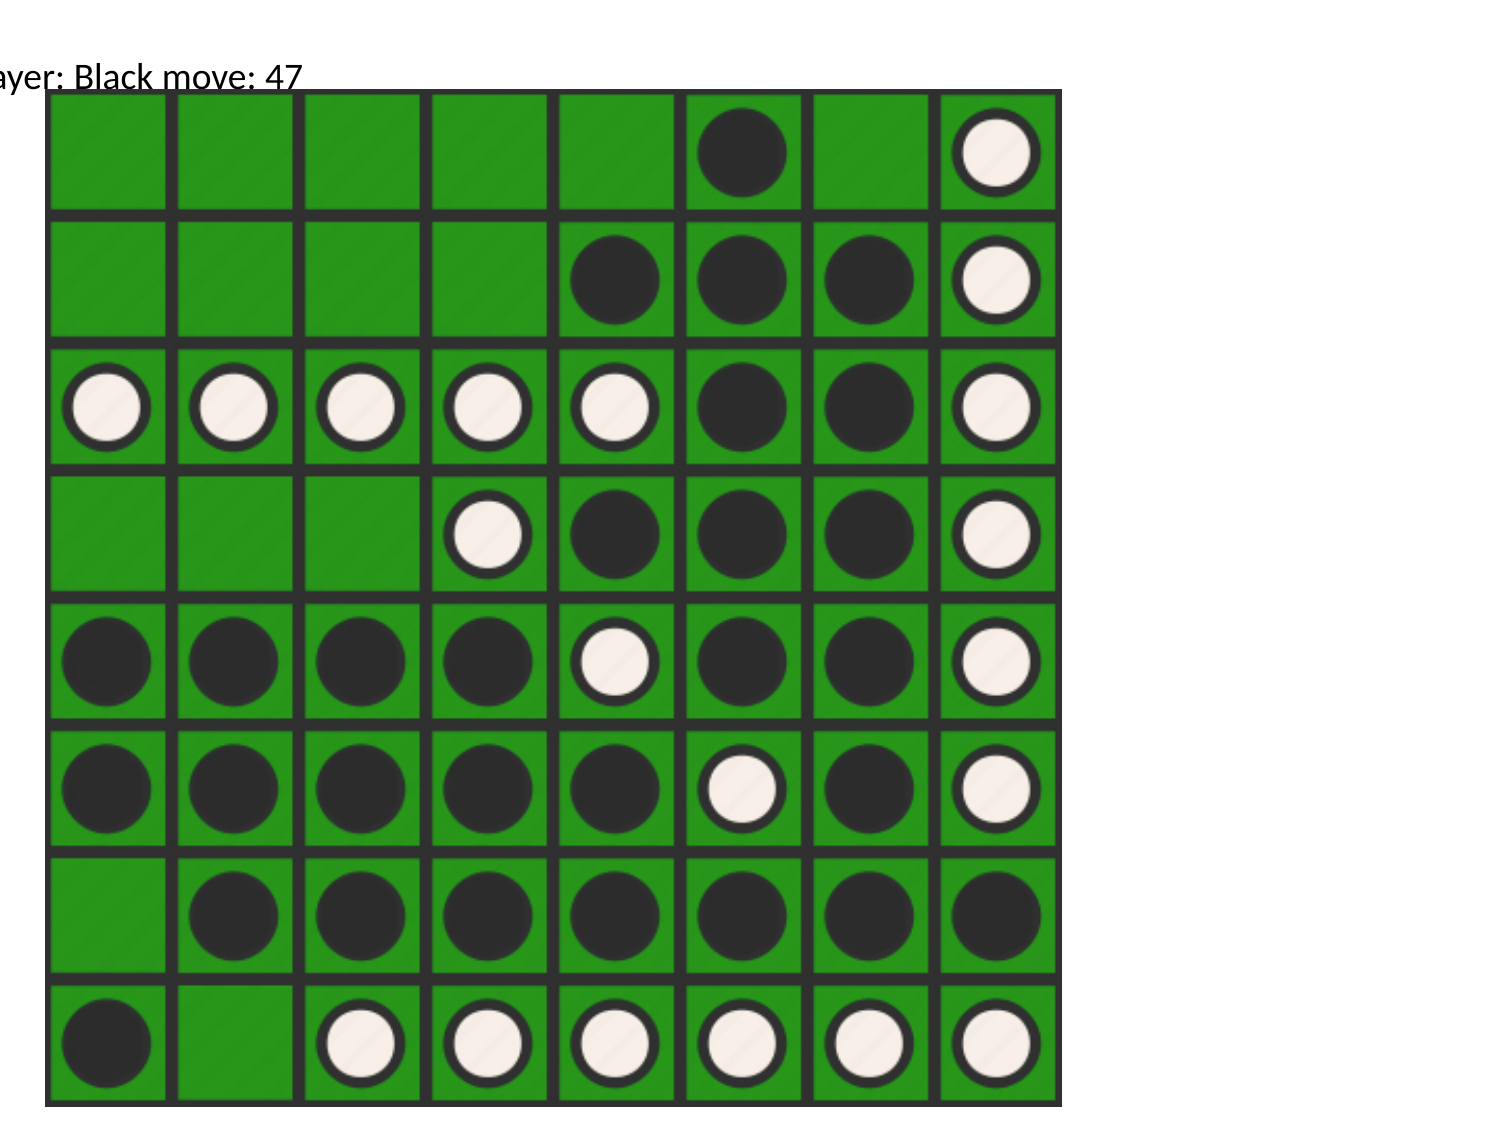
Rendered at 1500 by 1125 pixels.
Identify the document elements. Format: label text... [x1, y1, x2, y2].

text_box turn: 45 player: Black move: 47 [0, 44, 319, 105]
picture [44, 89, 1062, 1107]
